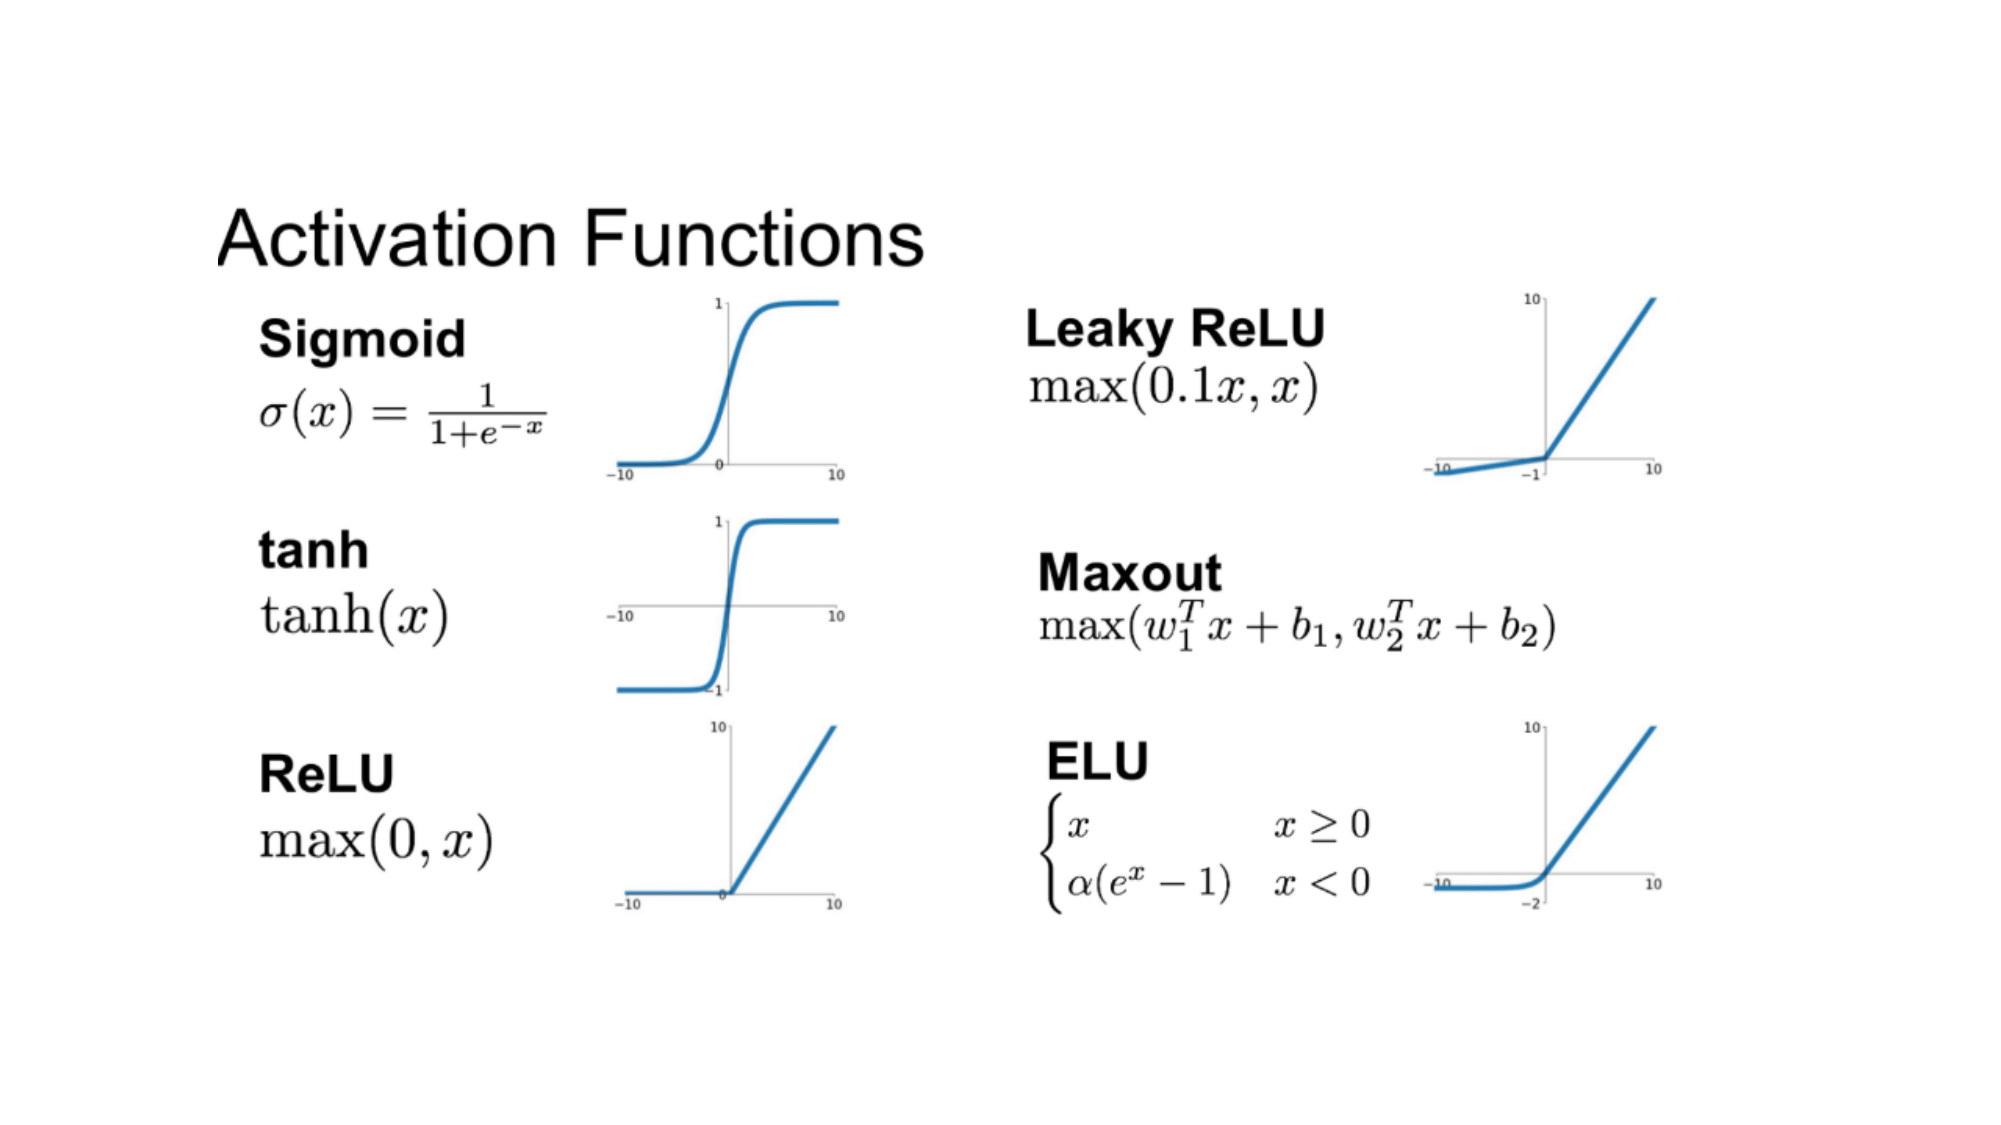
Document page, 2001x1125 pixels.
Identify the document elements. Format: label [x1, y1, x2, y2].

picture [218, 184, 1699, 941]
